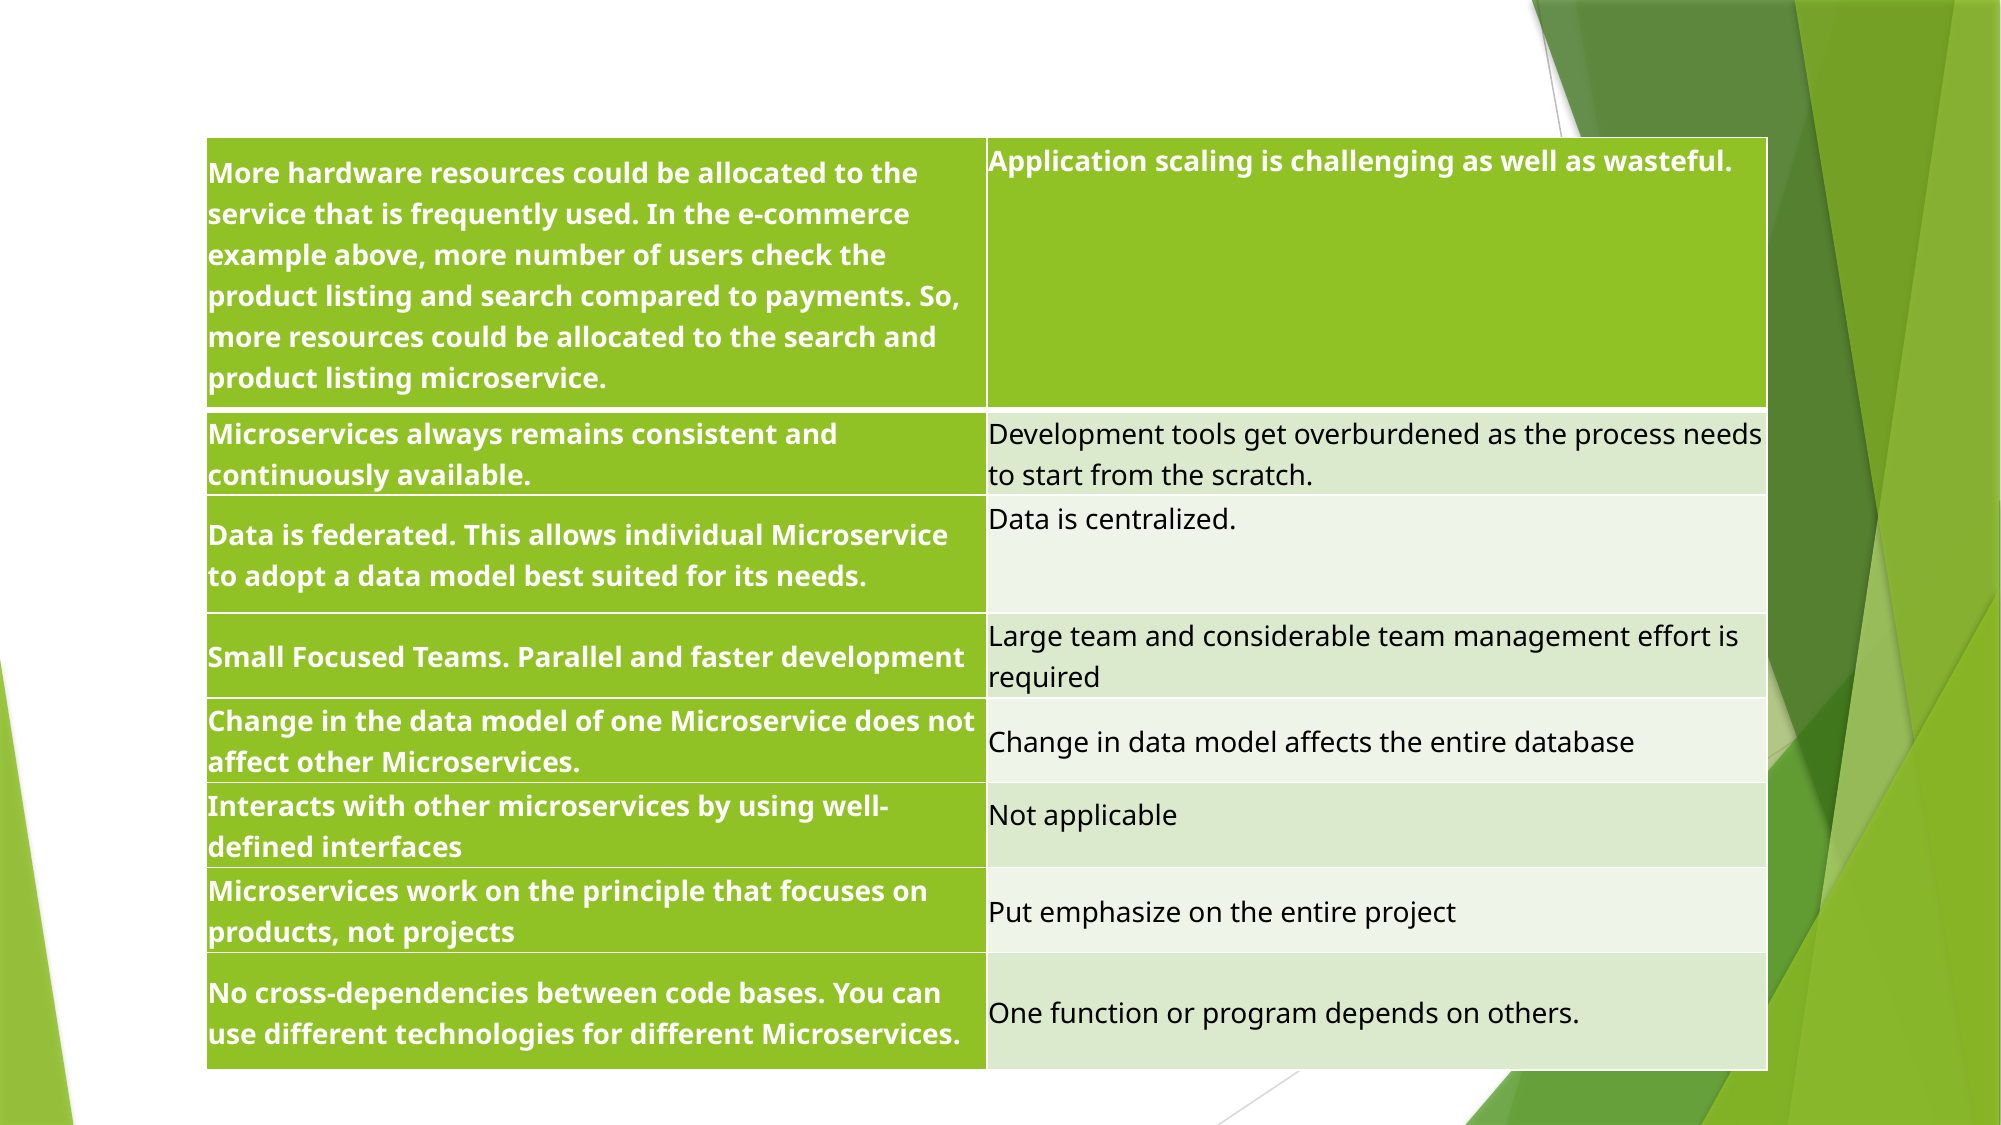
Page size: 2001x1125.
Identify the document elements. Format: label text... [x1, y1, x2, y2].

table_cell Data is federated. This allows individual Microservice to adopt a data model best suited for its needs. [207, 496, 986, 612]
table_cell Microservices work on the principle that focuses on products, not projects [207, 868, 986, 952]
table_cell Development tools get overburdened as the process needs to start from the scratch. [988, 413, 1766, 494]
table_cell Interacts with other microservices by using well-defined interfaces [207, 783, 986, 867]
table_header More hardware resources could be allocated to the service that is frequently used. In the e-commerce example above, more number of users check the product listing and search compared to payments. So, more resources could be allocated to the search and product listing microservice. [207, 138, 986, 407]
table_header Application scaling is challenging as well as wasteful. [988, 138, 1766, 407]
table_cell Put emphasize on the entire project [988, 868, 1766, 952]
table_cell Not applicable [988, 783, 1766, 867]
table_cell Small Focused Teams. Parallel and faster development [207, 614, 986, 697]
table_cell Change in data model affects the entire database [988, 699, 1766, 782]
table_cell Data is centralized. [988, 496, 1766, 612]
table_cell Microservices always remains consistent and continuously available. [207, 413, 986, 494]
table_cell Large team and considerable team management effort is required [988, 614, 1766, 697]
table_cell Change in the data model of one Microservice does not affect other Microservices. [207, 699, 986, 782]
table_cell No cross-dependencies between code bases. You can use different technologies for different Microservices. [207, 953, 986, 1069]
table_cell One function or program depends on others. [988, 953, 1766, 1069]
